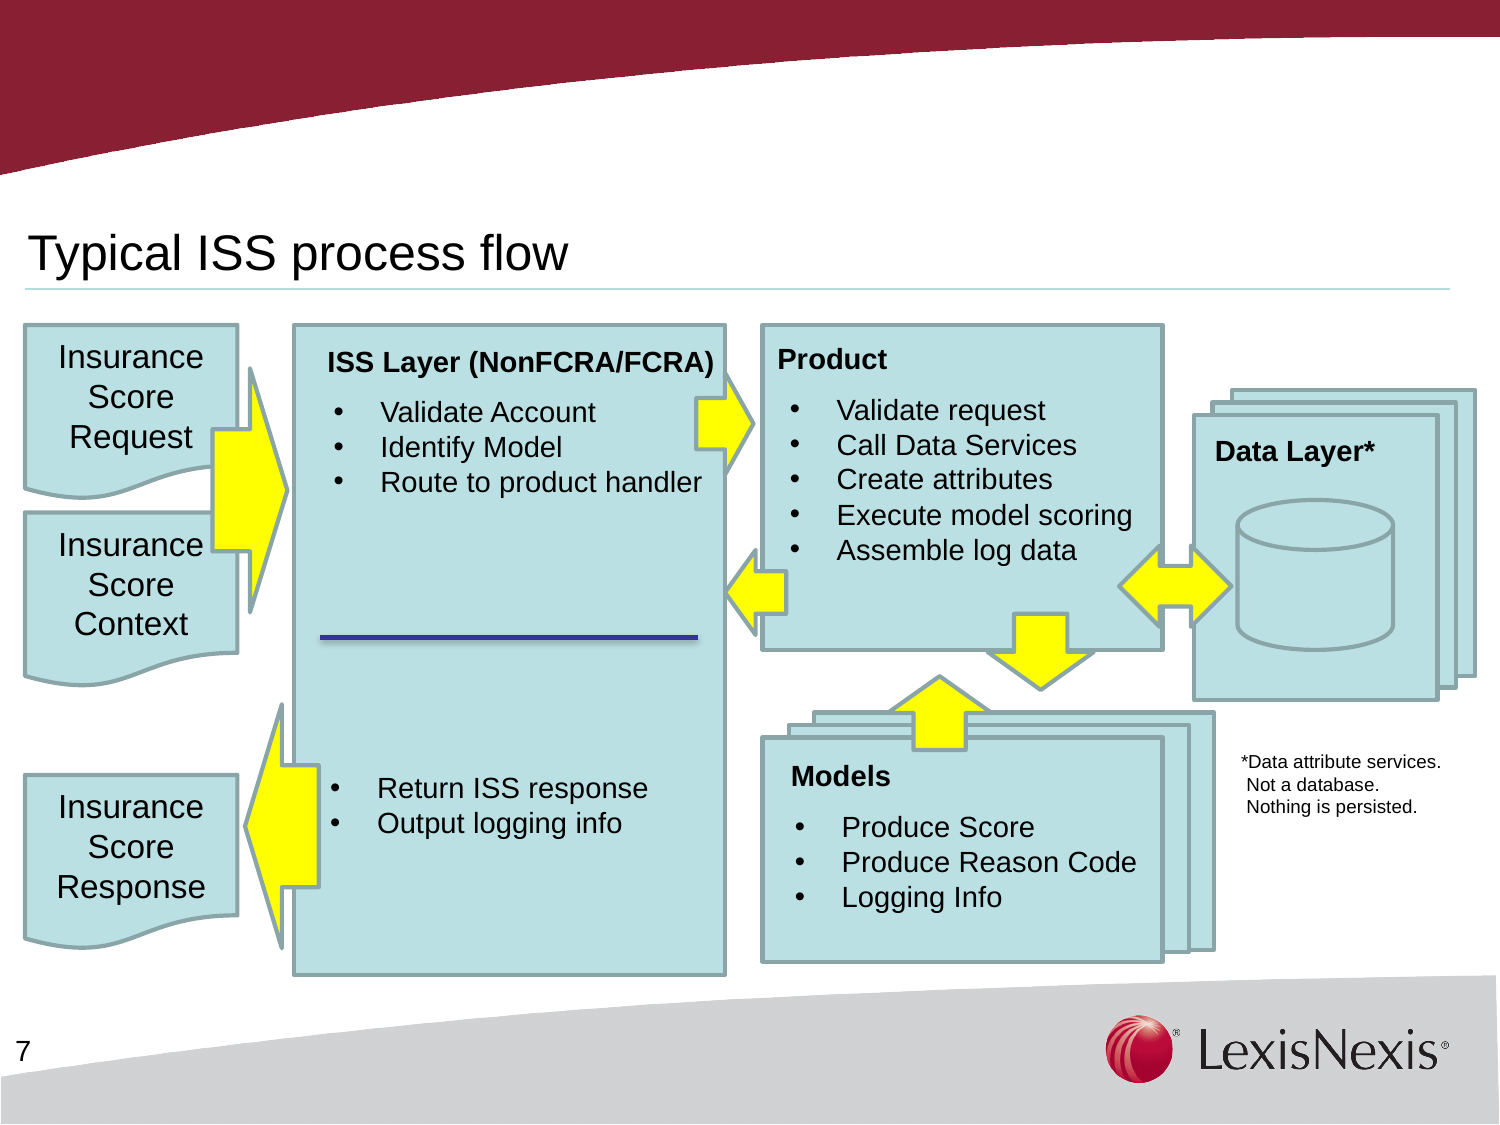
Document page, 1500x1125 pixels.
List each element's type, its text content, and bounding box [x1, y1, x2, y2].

text_box Return ISS response Output logging info [315, 762, 722, 883]
text_box [968, 723, 1191, 954]
text_box [1230, 388, 1477, 678]
text_box [1192, 413, 1440, 702]
text_box [694, 370, 756, 478]
text_box Models [775, 749, 974, 800]
text_box [760, 574, 1165, 652]
text_box [210, 366, 290, 615]
text_box Insurance Score Context [22, 510, 240, 688]
text_box [760, 323, 1165, 569]
text_box [760, 735, 1165, 964]
picture [0, 0, 1500, 175]
text_box Validate request Call Data Services Create attributes Execute model scoring Assemble log data [774, 383, 1182, 574]
slide_number 7 [0, 1024, 351, 1104]
text_box [292, 323, 727, 977]
text_box *Data attribute services. Not a database. Nothing is persisted. [1226, 742, 1481, 826]
picture [0, 974, 1500, 1125]
text_box [1116, 543, 1234, 629]
text_box Insurance Score Request [22, 322, 240, 500]
text_box Product [762, 333, 963, 383]
text_box Validate Account Identify Model Route to product handler [318, 385, 725, 506]
text_box [242, 702, 321, 951]
text_box [1235, 497, 1396, 652]
text_box Data Layer* [1200, 424, 1400, 475]
text_box [723, 547, 789, 637]
text_box [985, 611, 1096, 692]
text_box [968, 710, 1216, 952]
text_box [1210, 400, 1458, 690]
text_box [885, 674, 994, 753]
text_box Typical ISS process flow [12, 213, 1013, 288]
text_box ISS Layer (NonFCRA/FCRA) [312, 335, 760, 386]
text_box Insurance Score Response [22, 772, 240, 950]
text_box [812, 710, 911, 723]
text_box [787, 723, 911, 735]
text_box Produce Score Produce Reason Code Logging Info [780, 801, 1187, 922]
